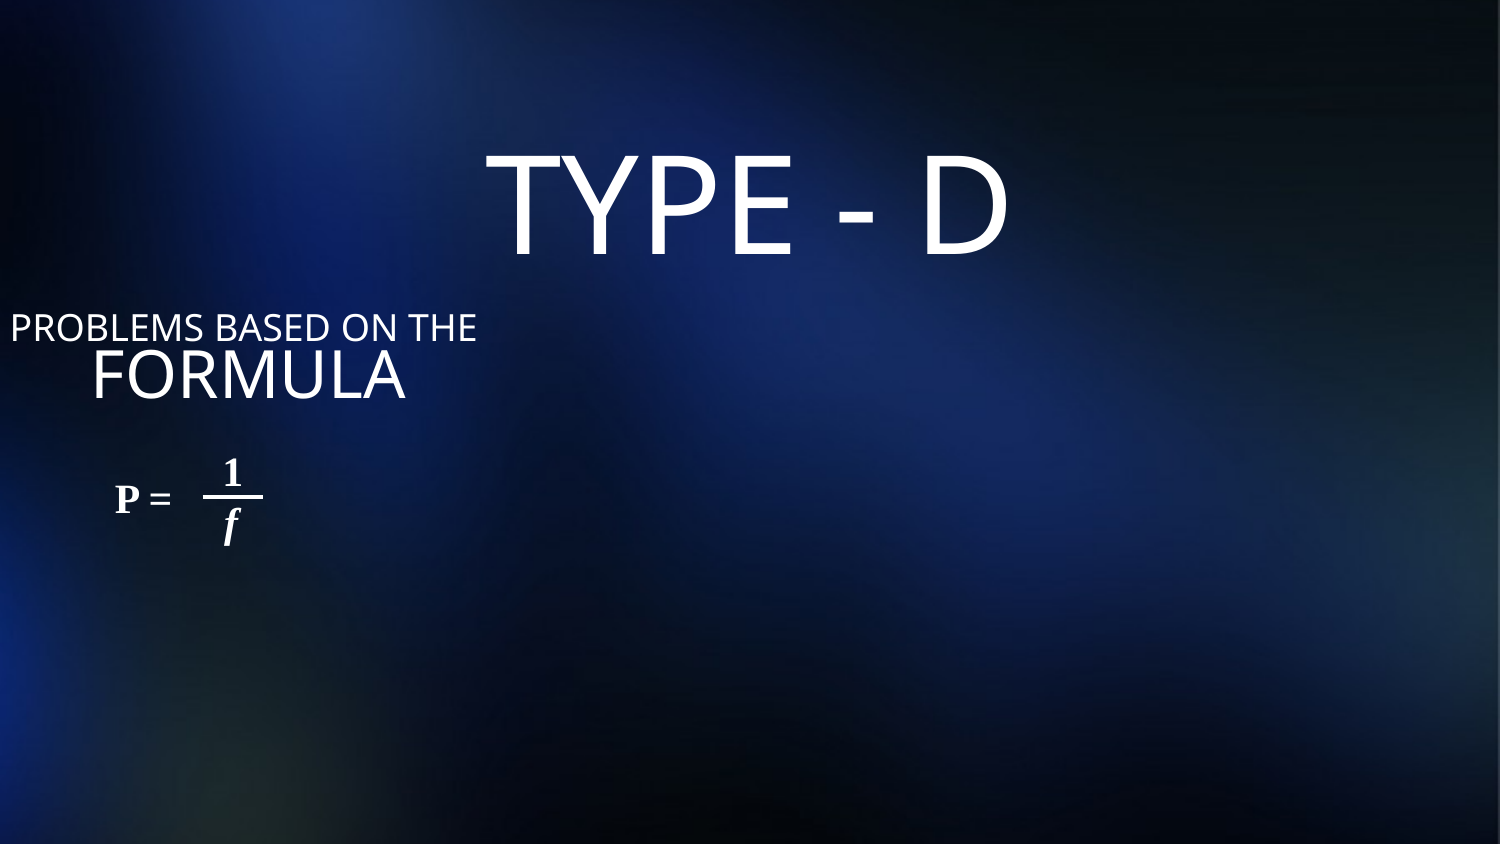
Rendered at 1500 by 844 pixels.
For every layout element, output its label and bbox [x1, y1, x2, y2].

text_box [199, 437, 265, 555]
picture [0, 0, 1500, 844]
